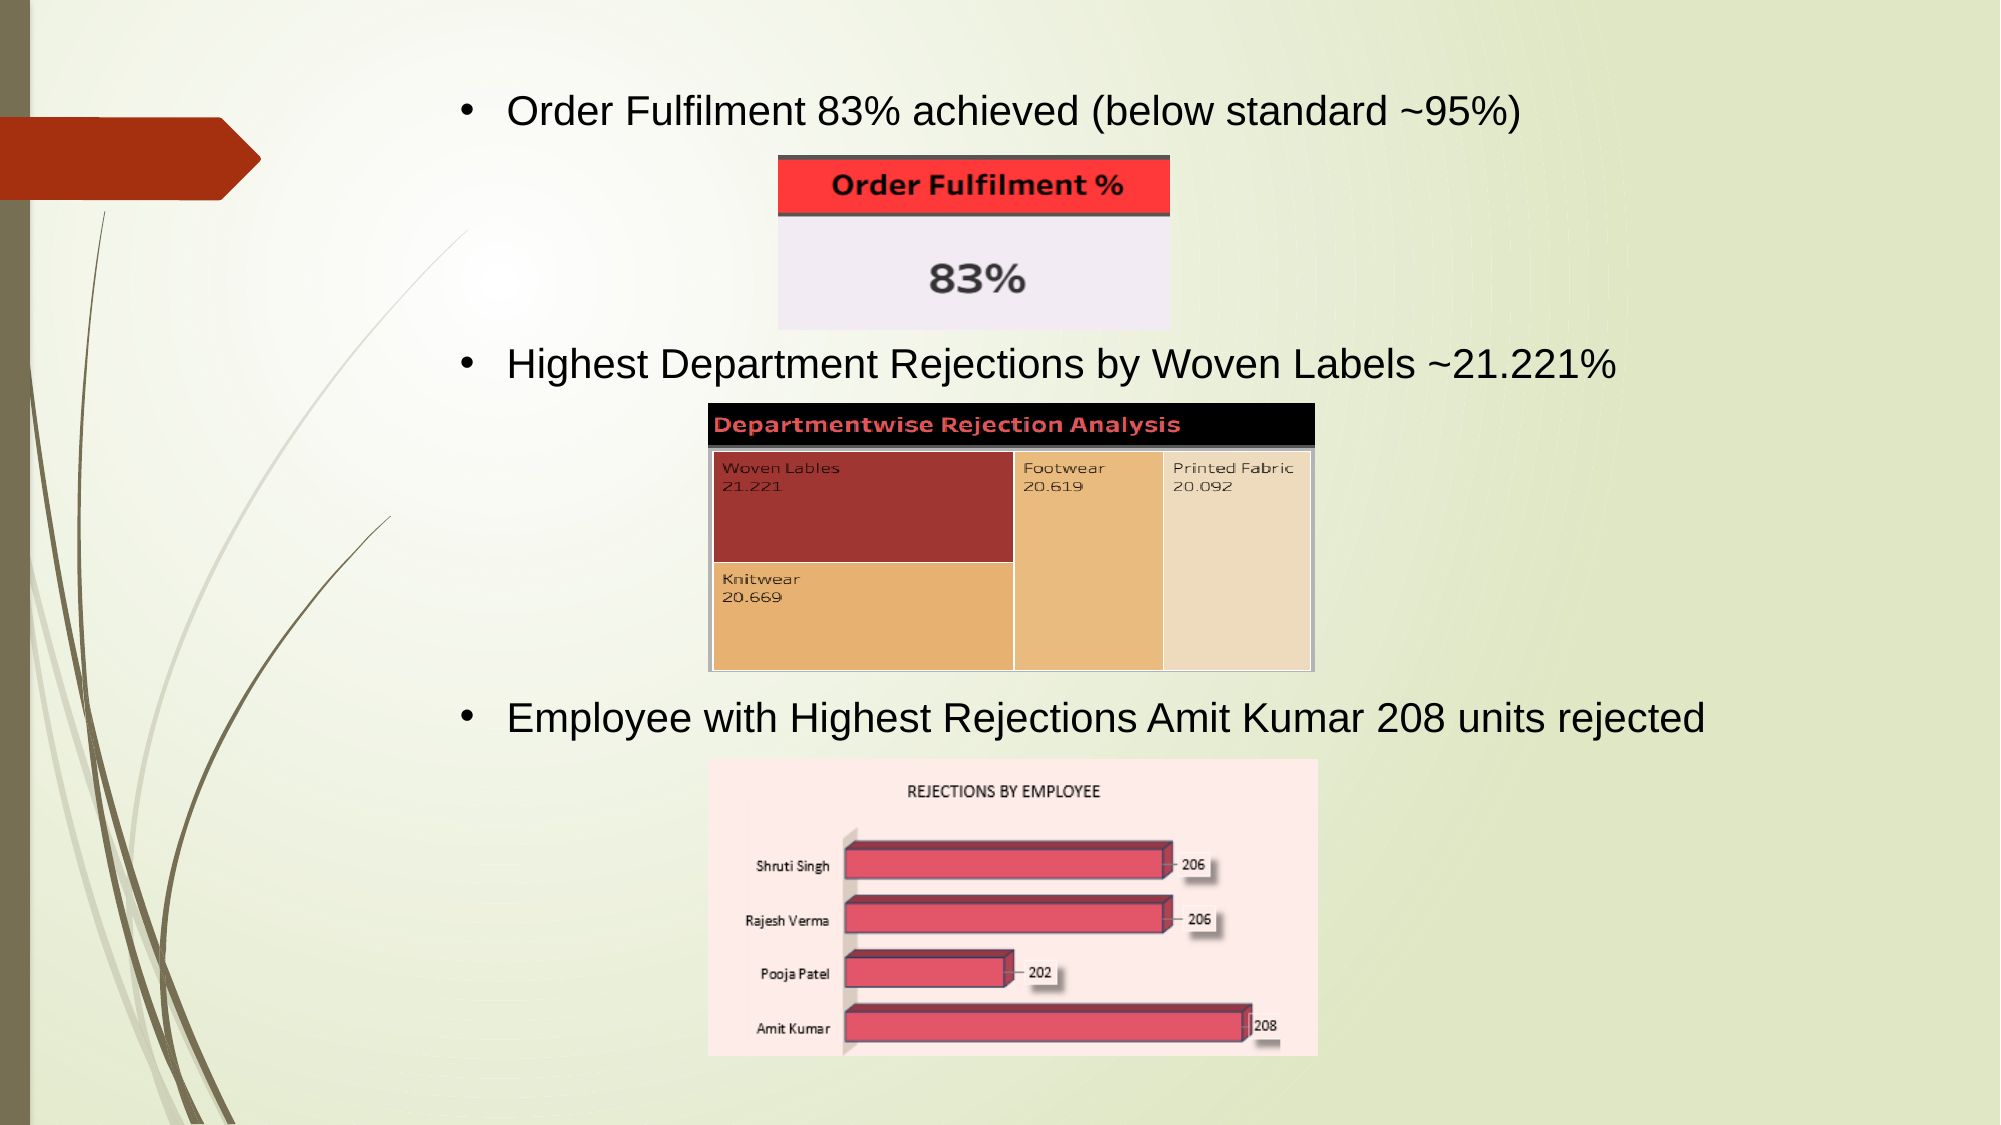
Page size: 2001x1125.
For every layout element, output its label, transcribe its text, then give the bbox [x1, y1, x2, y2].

text_box Highest Department Rejections by Woven Labels ~21.221% [445, 329, 1785, 395]
picture [708, 403, 1315, 673]
text_box Employee with Highest Rejections Amit Kumar 208 units rejected [445, 683, 1838, 748]
picture [778, 155, 1171, 330]
text_box Order Fulfilment 83% achieved (below standard ~95%) [445, 76, 1733, 142]
picture [708, 759, 1318, 1056]
